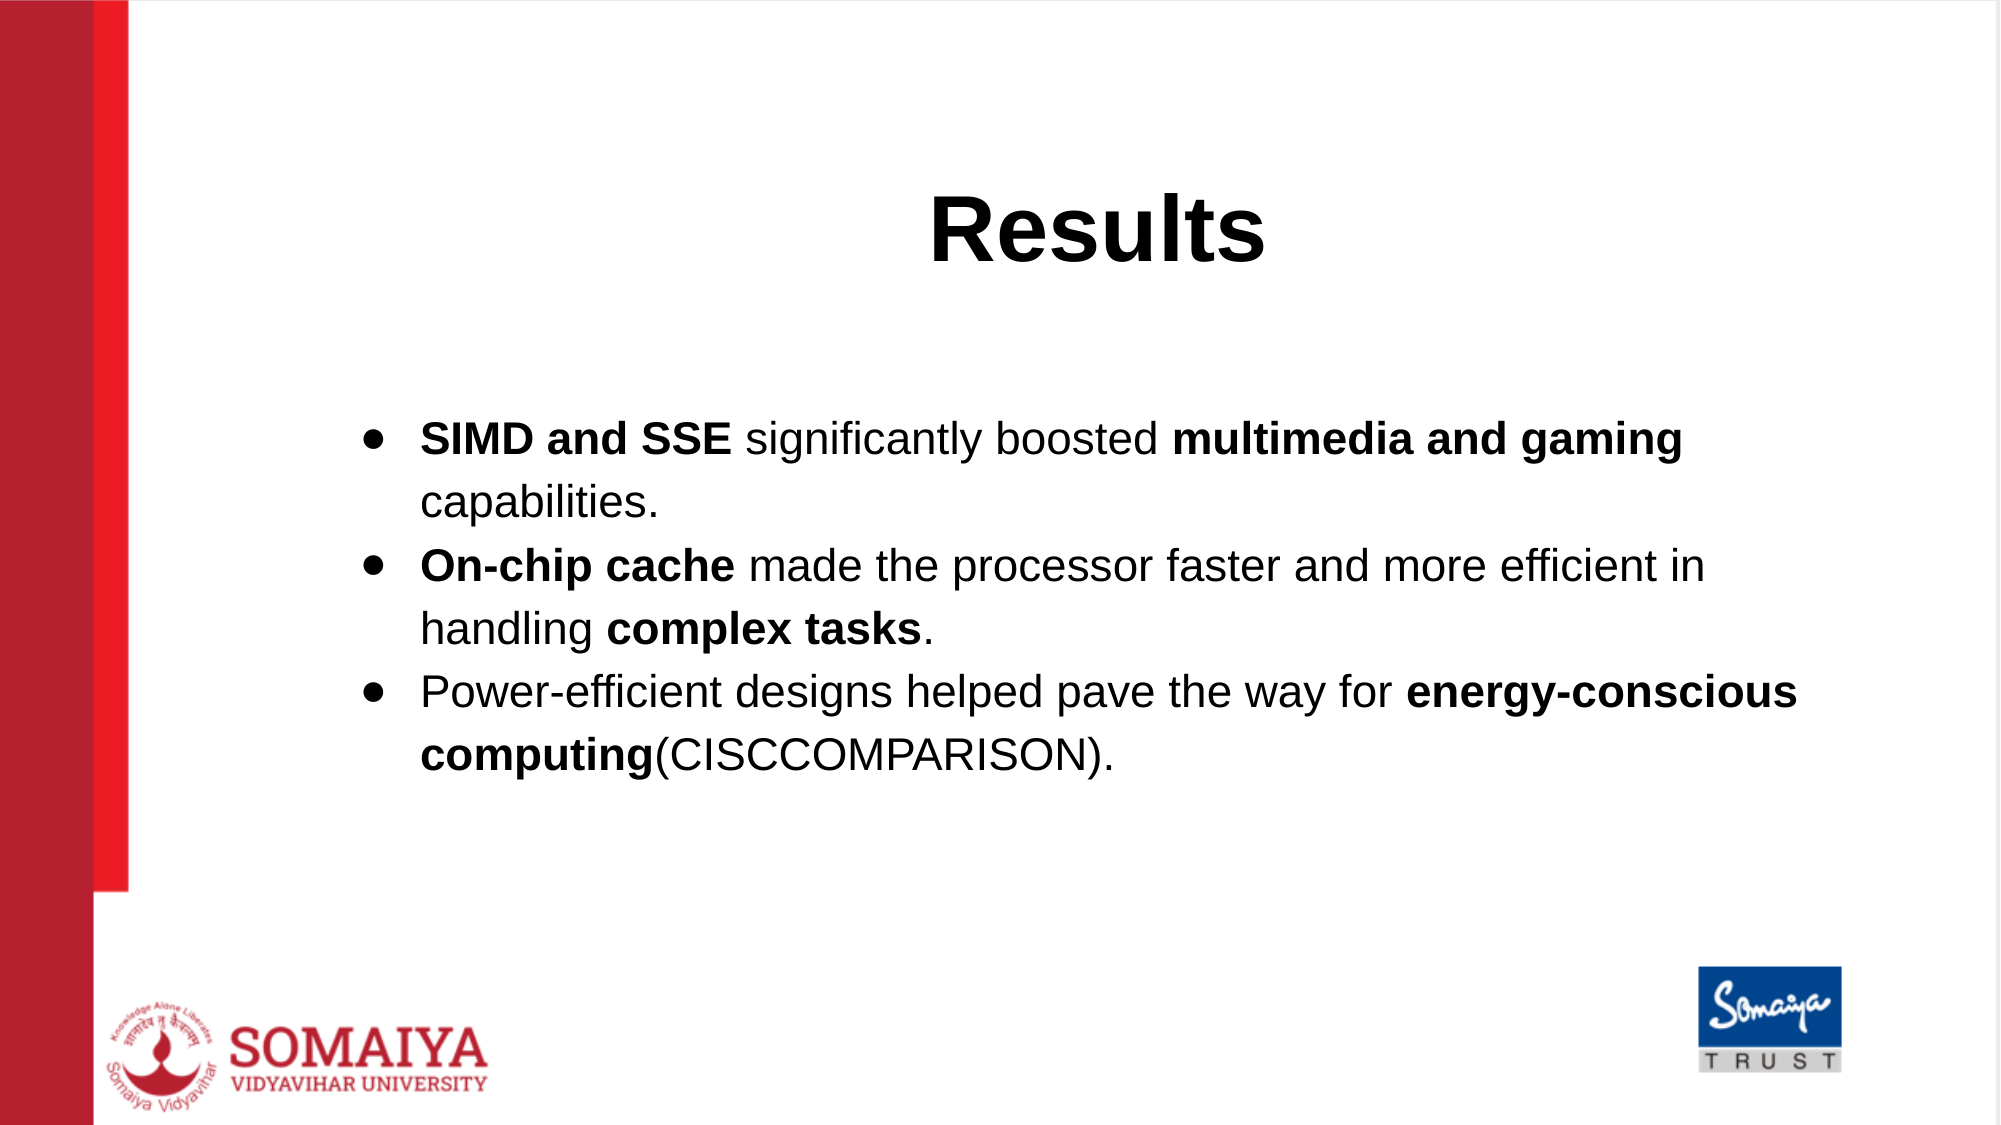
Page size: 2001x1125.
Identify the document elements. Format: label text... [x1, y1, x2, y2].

title Results [258, 78, 1939, 370]
picture [0, 0, 2001, 1125]
subtitle SIMD and SSE significantly boosted multimedia and gaming capabilities. On-chip cache made the processor faster and more efficient in handling complex tasks. Power-efficient designs helped pave the way for energy-conscious computing​(CISCCOMPARISON). [330, 315, 1830, 945]
